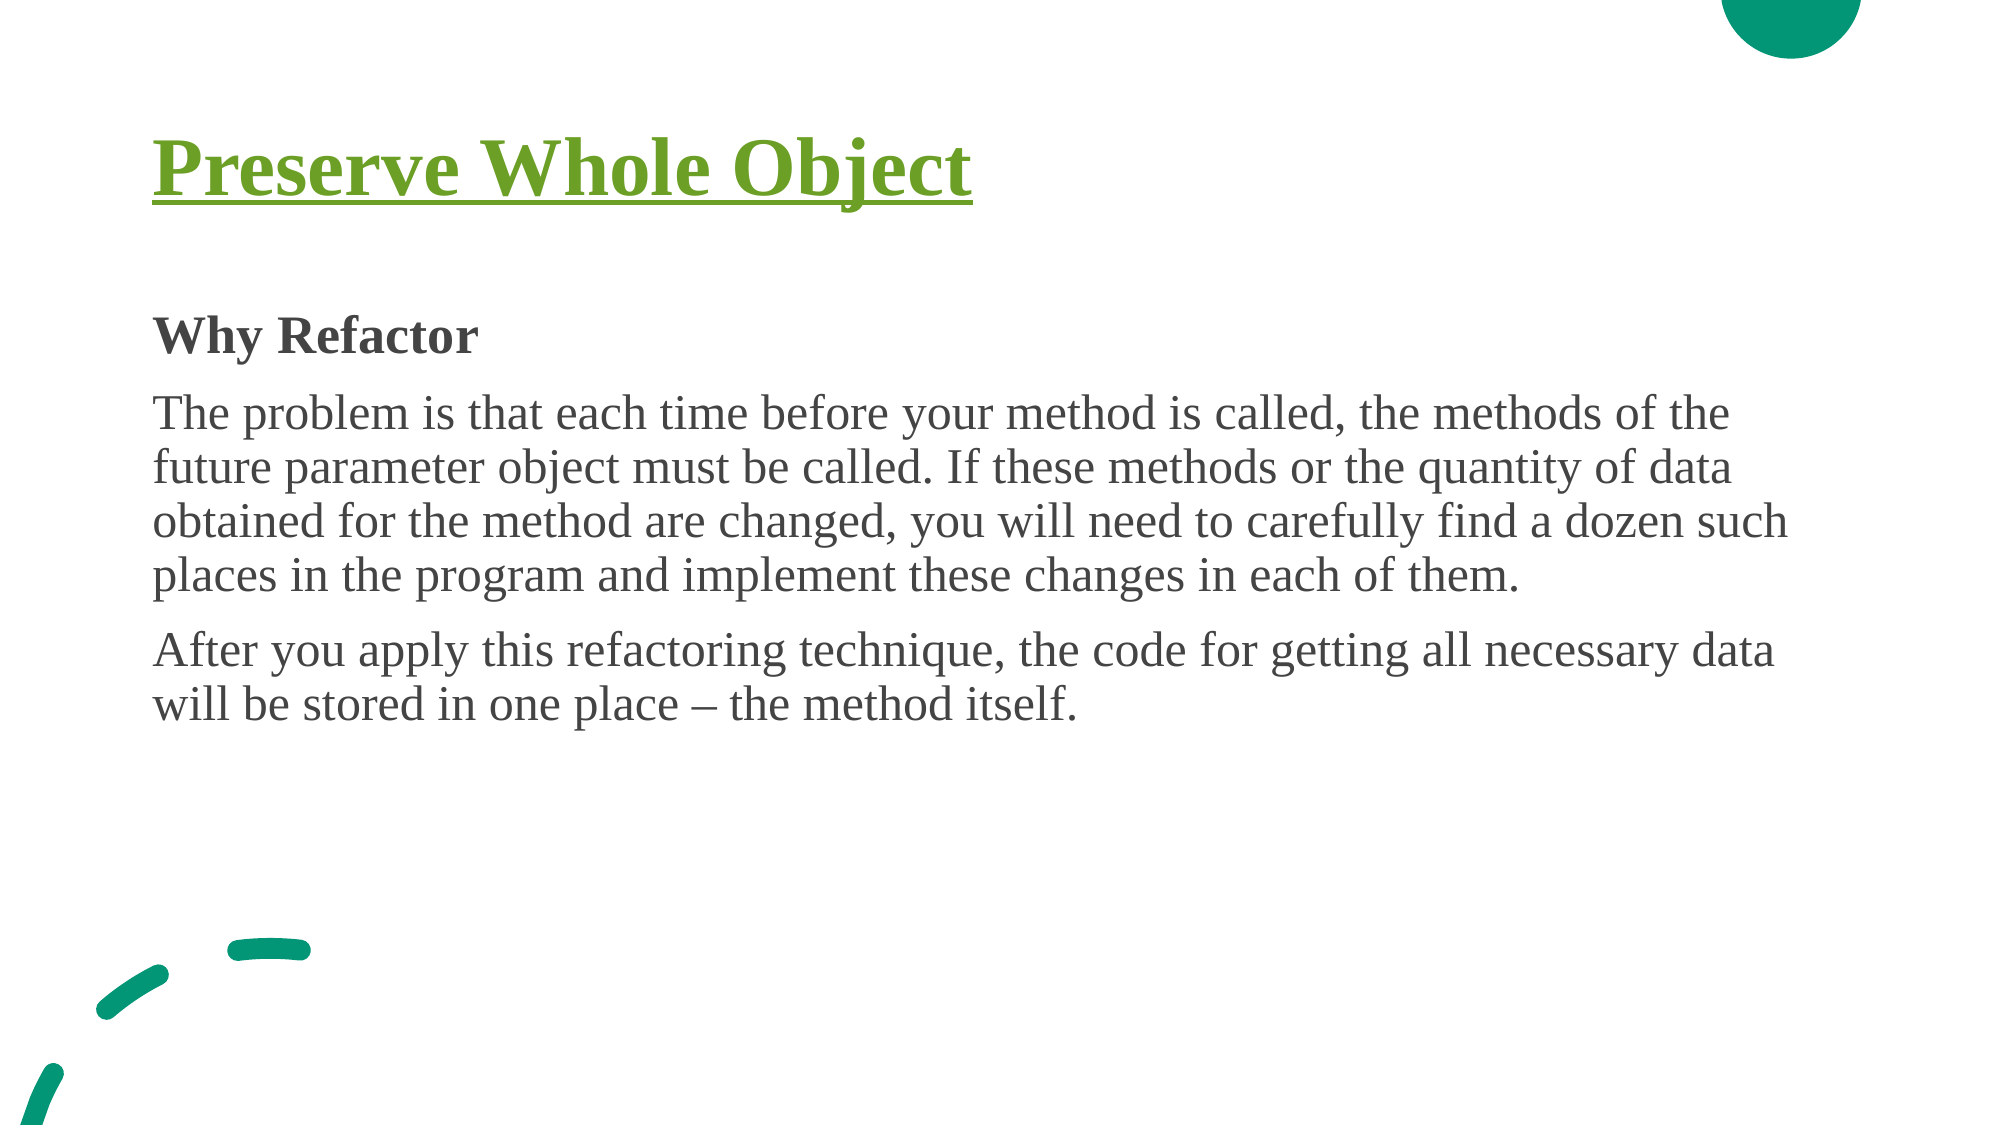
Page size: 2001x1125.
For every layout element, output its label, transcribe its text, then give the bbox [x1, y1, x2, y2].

title Preserve Whole Object [137, 59, 1863, 278]
list Why Refactor The problem is that each time before your method is called, the methods of the future parameter object must be called. If these methods or the quantity of data obtained for the method are changed, you will need to carefully find a dozen such places in the program and implement these changes in each of them. After you apply this refactoring technique, the code for getting all necessary data will be stored in one place – the method itself. [137, 299, 1863, 744]
